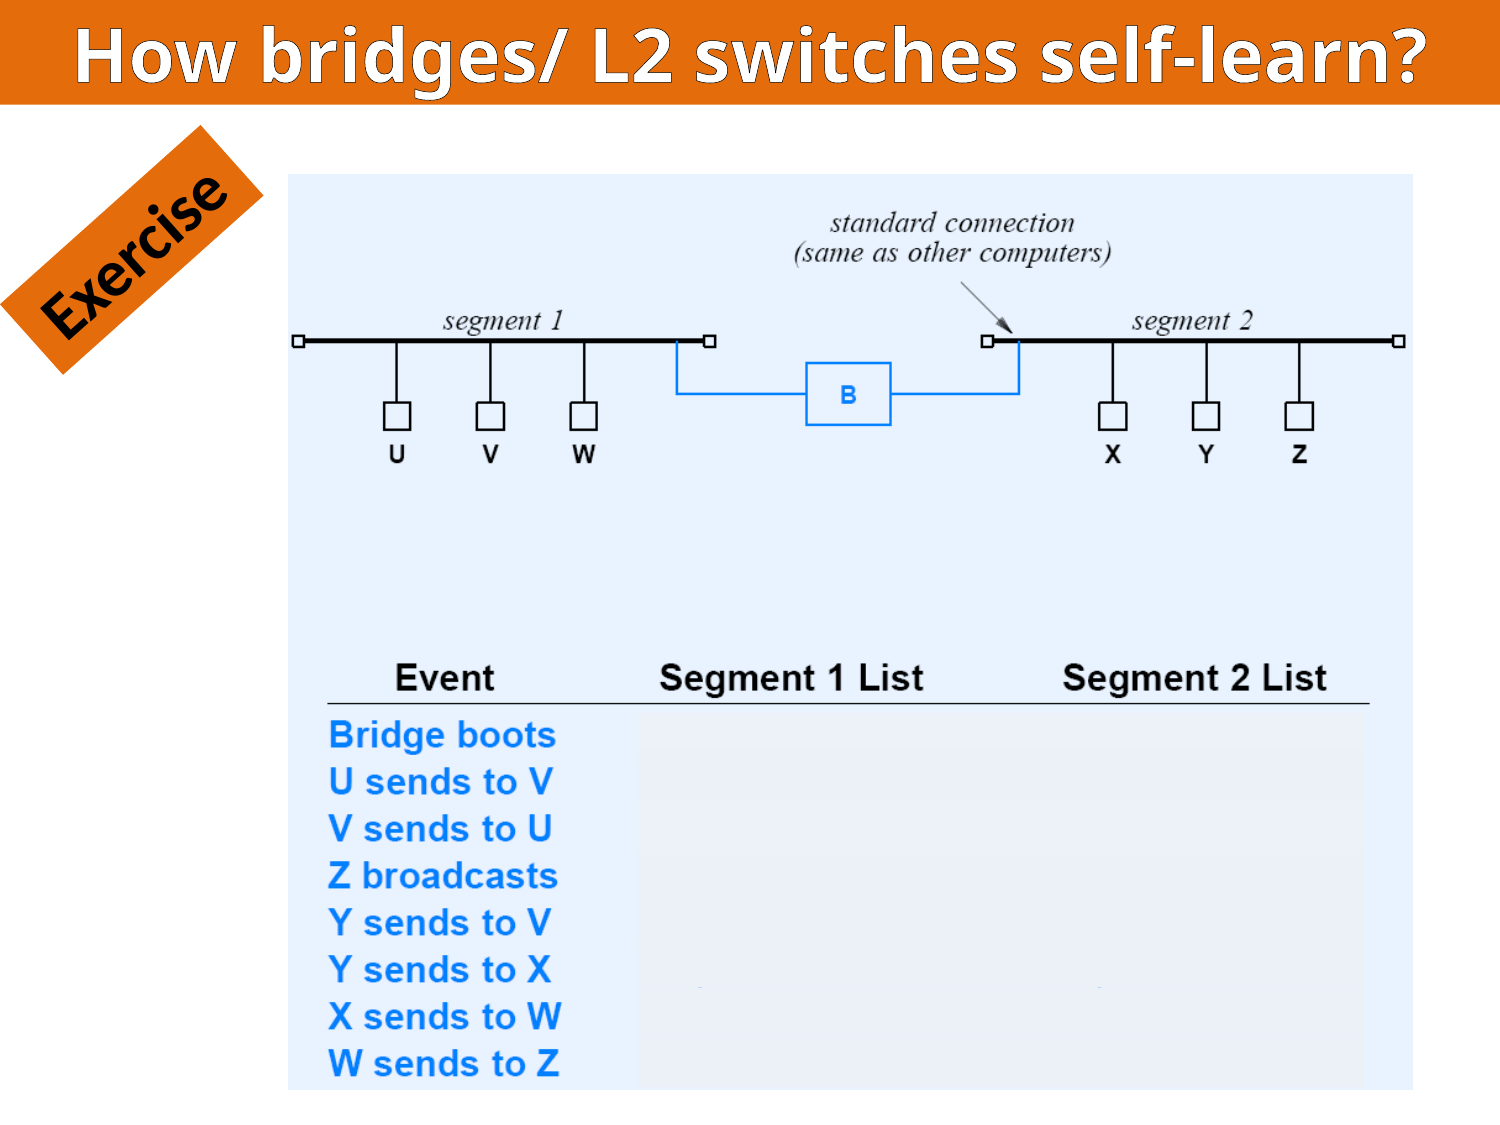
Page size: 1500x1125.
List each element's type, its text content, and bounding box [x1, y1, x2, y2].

text_box How bridges/ L2 switches self-learn? [0, 0, 1500, 105]
picture [288, 174, 1413, 1090]
text_box Exercise [0, 124, 264, 375]
